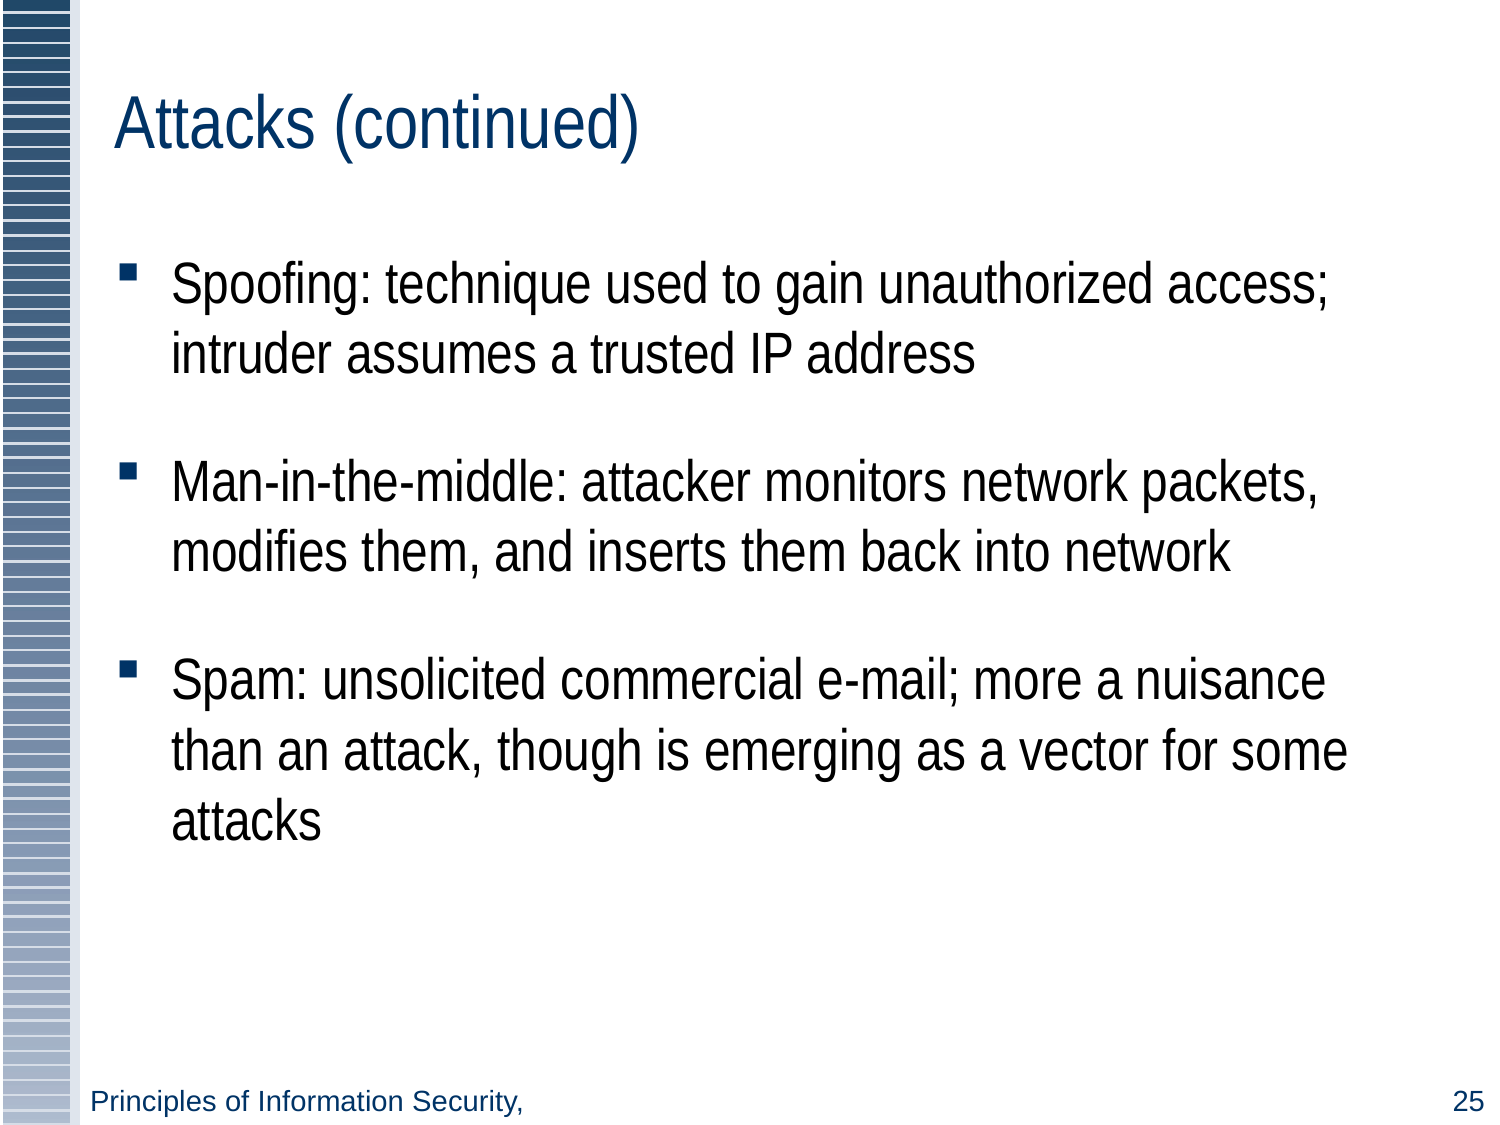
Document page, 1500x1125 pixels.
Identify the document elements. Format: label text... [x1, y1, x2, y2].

slide_number 25 [1187, 1050, 1500, 1125]
list Spoofing: technique used to gain unauthorized access; intruder assumes a trusted IP address Man-in-the-middle: attacker monitors network packets, modifies them, and inserts them back into network Spam: unsolicited commercial e-mail; more a nuisance than an attack, though is emerging as a vector for some attacks [99, 237, 1413, 1038]
picture [0, 0, 80, 1125]
footer Principles of Information Security, [75, 1050, 1075, 1125]
title Attacks (continued) [99, 50, 1350, 188]
